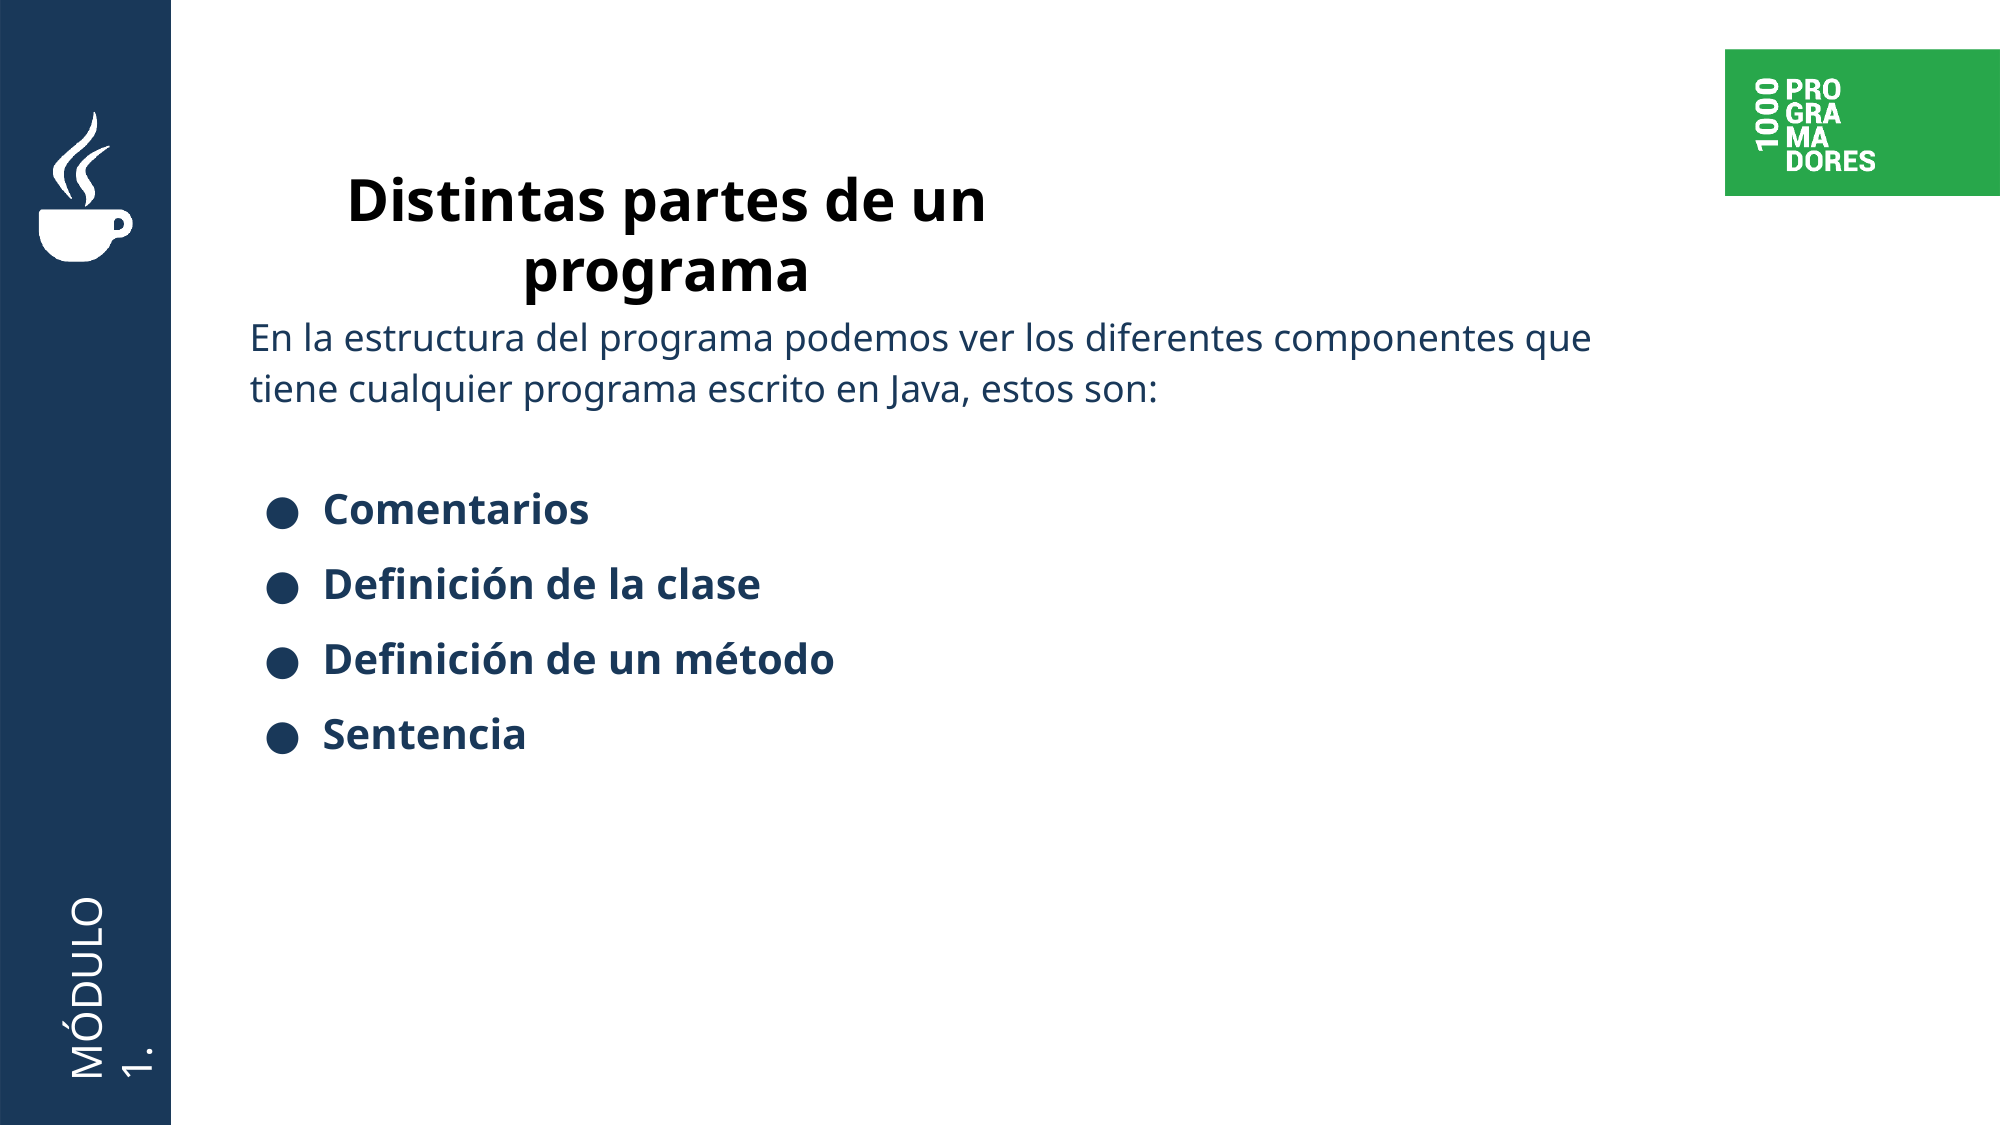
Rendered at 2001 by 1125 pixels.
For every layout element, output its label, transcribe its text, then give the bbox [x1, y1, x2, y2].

title Distintas partes de un programa [205, 137, 1127, 327]
text_box En la estructura del programa podemos ver los diferentes componentes que tiene cualquier programa escrito en Java, estos son: [247, 305, 1690, 411]
picture [0, 0, 172, 1125]
picture [1725, 0, 2000, 196]
text_box Comentarios Definición de la clase Definición de un método Sentencia [247, 455, 1690, 758]
